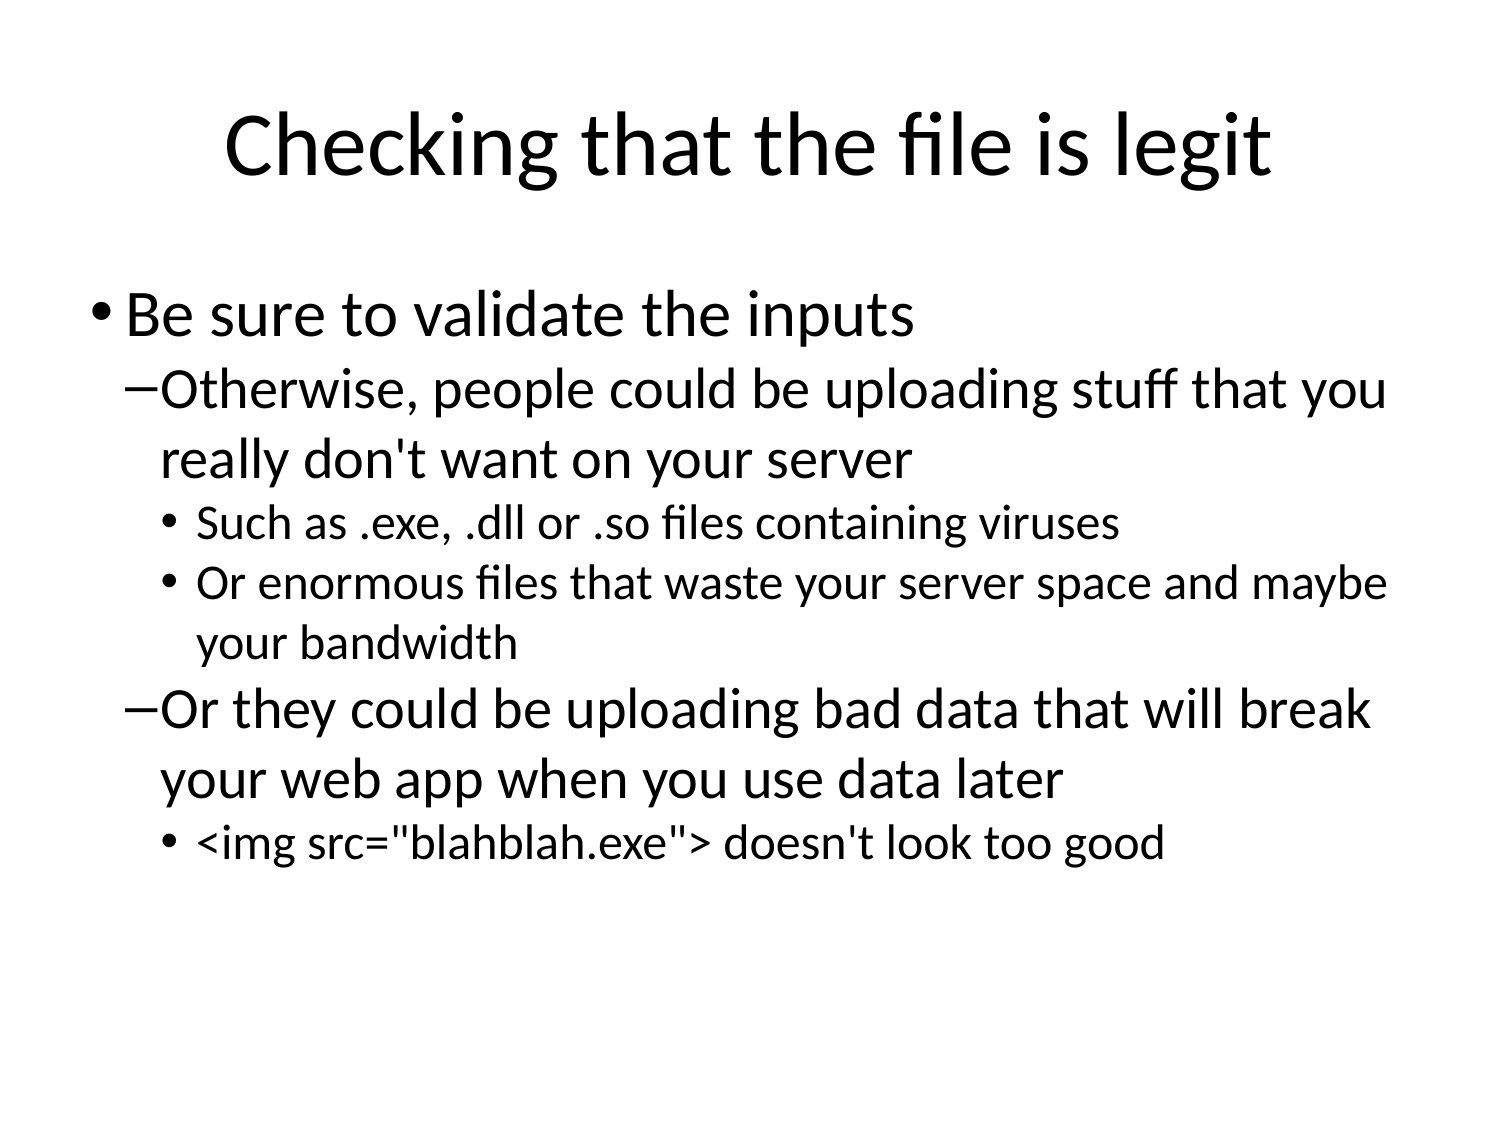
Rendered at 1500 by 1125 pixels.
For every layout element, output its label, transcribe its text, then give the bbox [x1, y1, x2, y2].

text_box Be sure to validate the inputs Otherwise, people could be uploading stuff that you really don't want on your server Such as .exe, .dll or .so files containing viruses Or enormous files that waste your server space and maybe your bandwidth Or they could be uploading bad data that will break your web app when you use data later <img src="blahblah.exe"> doesn't look too good [75, 262, 1425, 1005]
text_box Checking that the file is legit [75, 45, 1425, 233]
